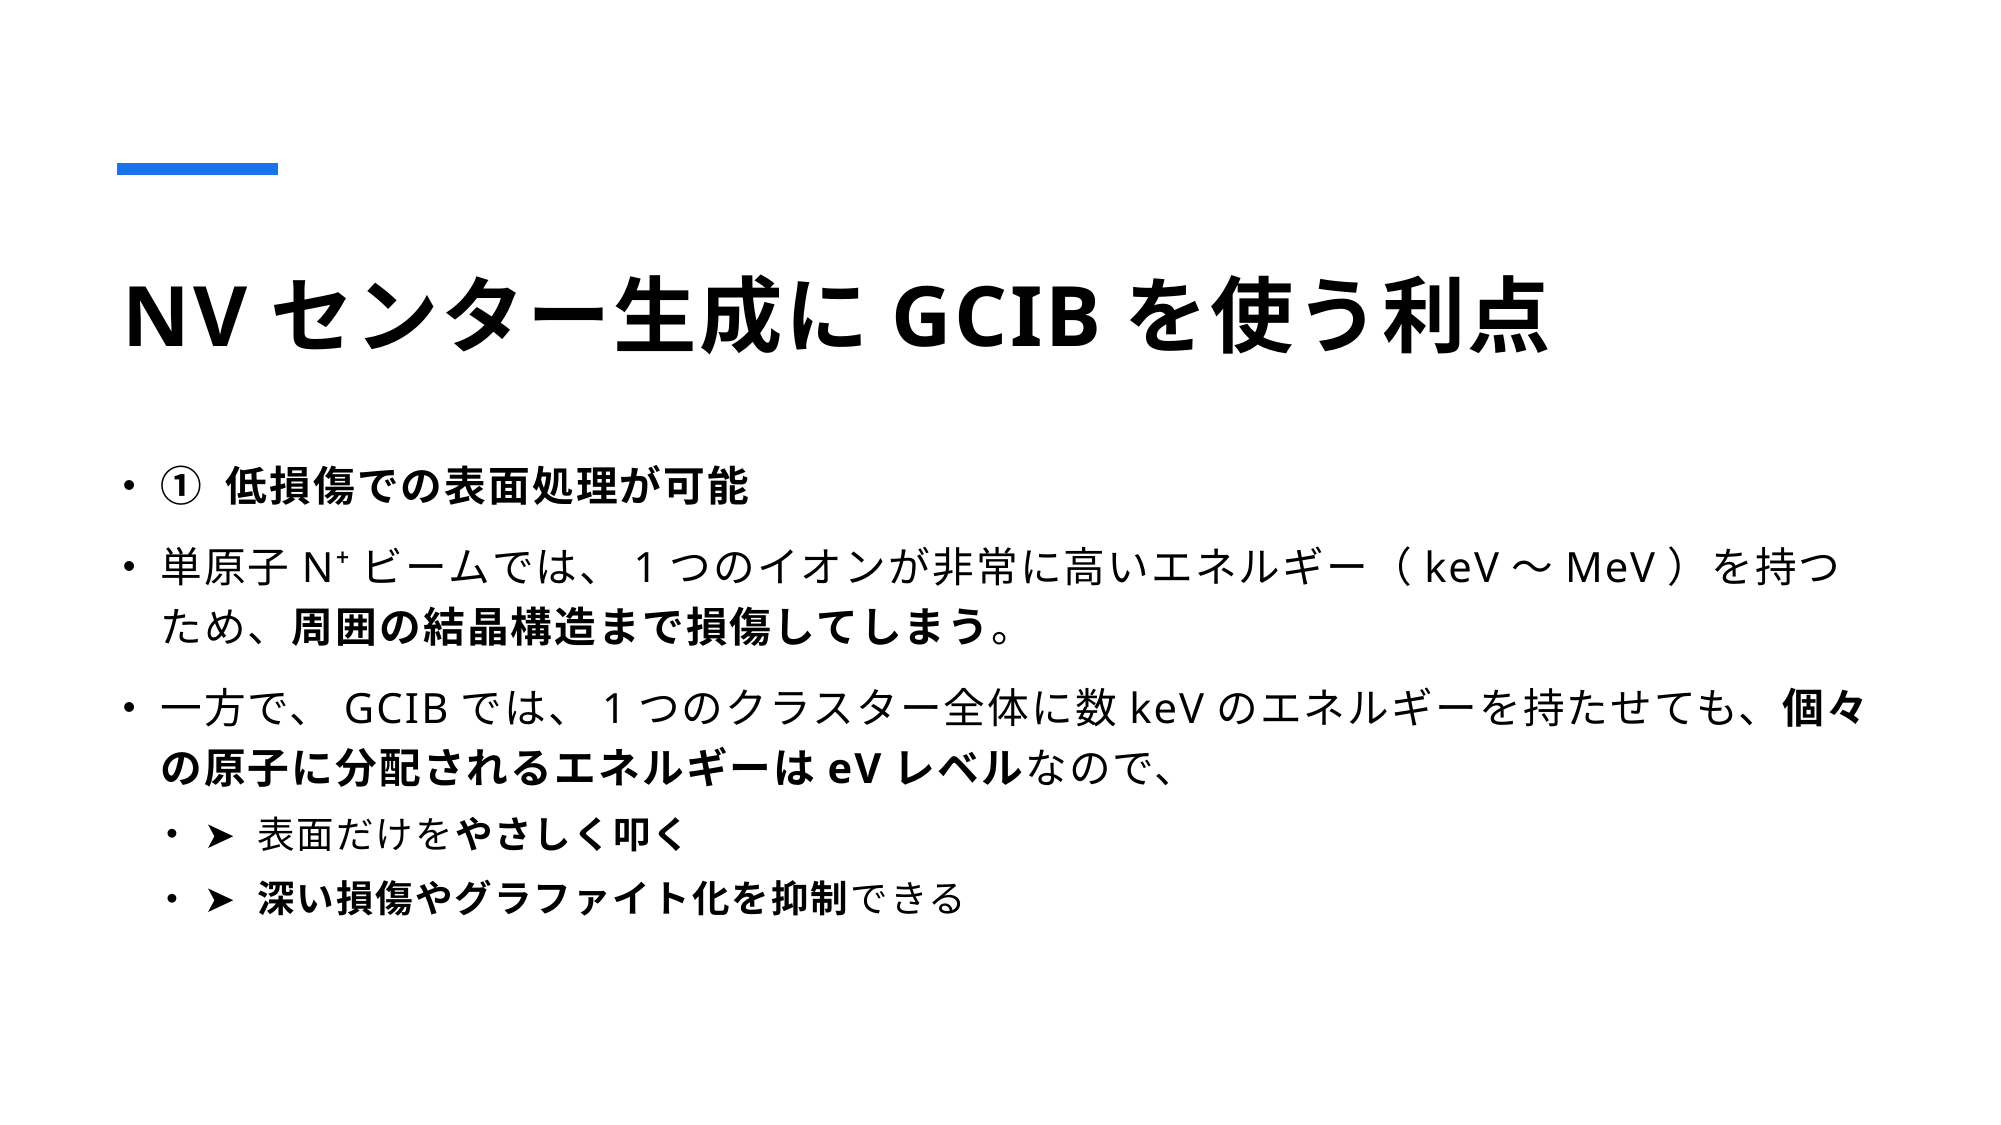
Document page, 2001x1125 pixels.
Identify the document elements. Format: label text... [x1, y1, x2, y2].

list ① 低損傷での表面処理が可能 単原子N⁺ビームでは、1つのイオンが非常に高いエネルギー（keV〜MeV）を持つため、周囲の結晶構造まで損傷してしまう。 一方で、GCIBでは、1つのクラスター全体に数keVのエネルギーを持たせても、個々の原子に分配されるエネルギーはeVレベルなので、 ➤ 表面だけをやさしく叩く ➤ 深い損傷やグラファイト化を抑制できる [105, 431, 1892, 1017]
title NVセンター生成にGCIBを使う利点 [105, 224, 1892, 405]
